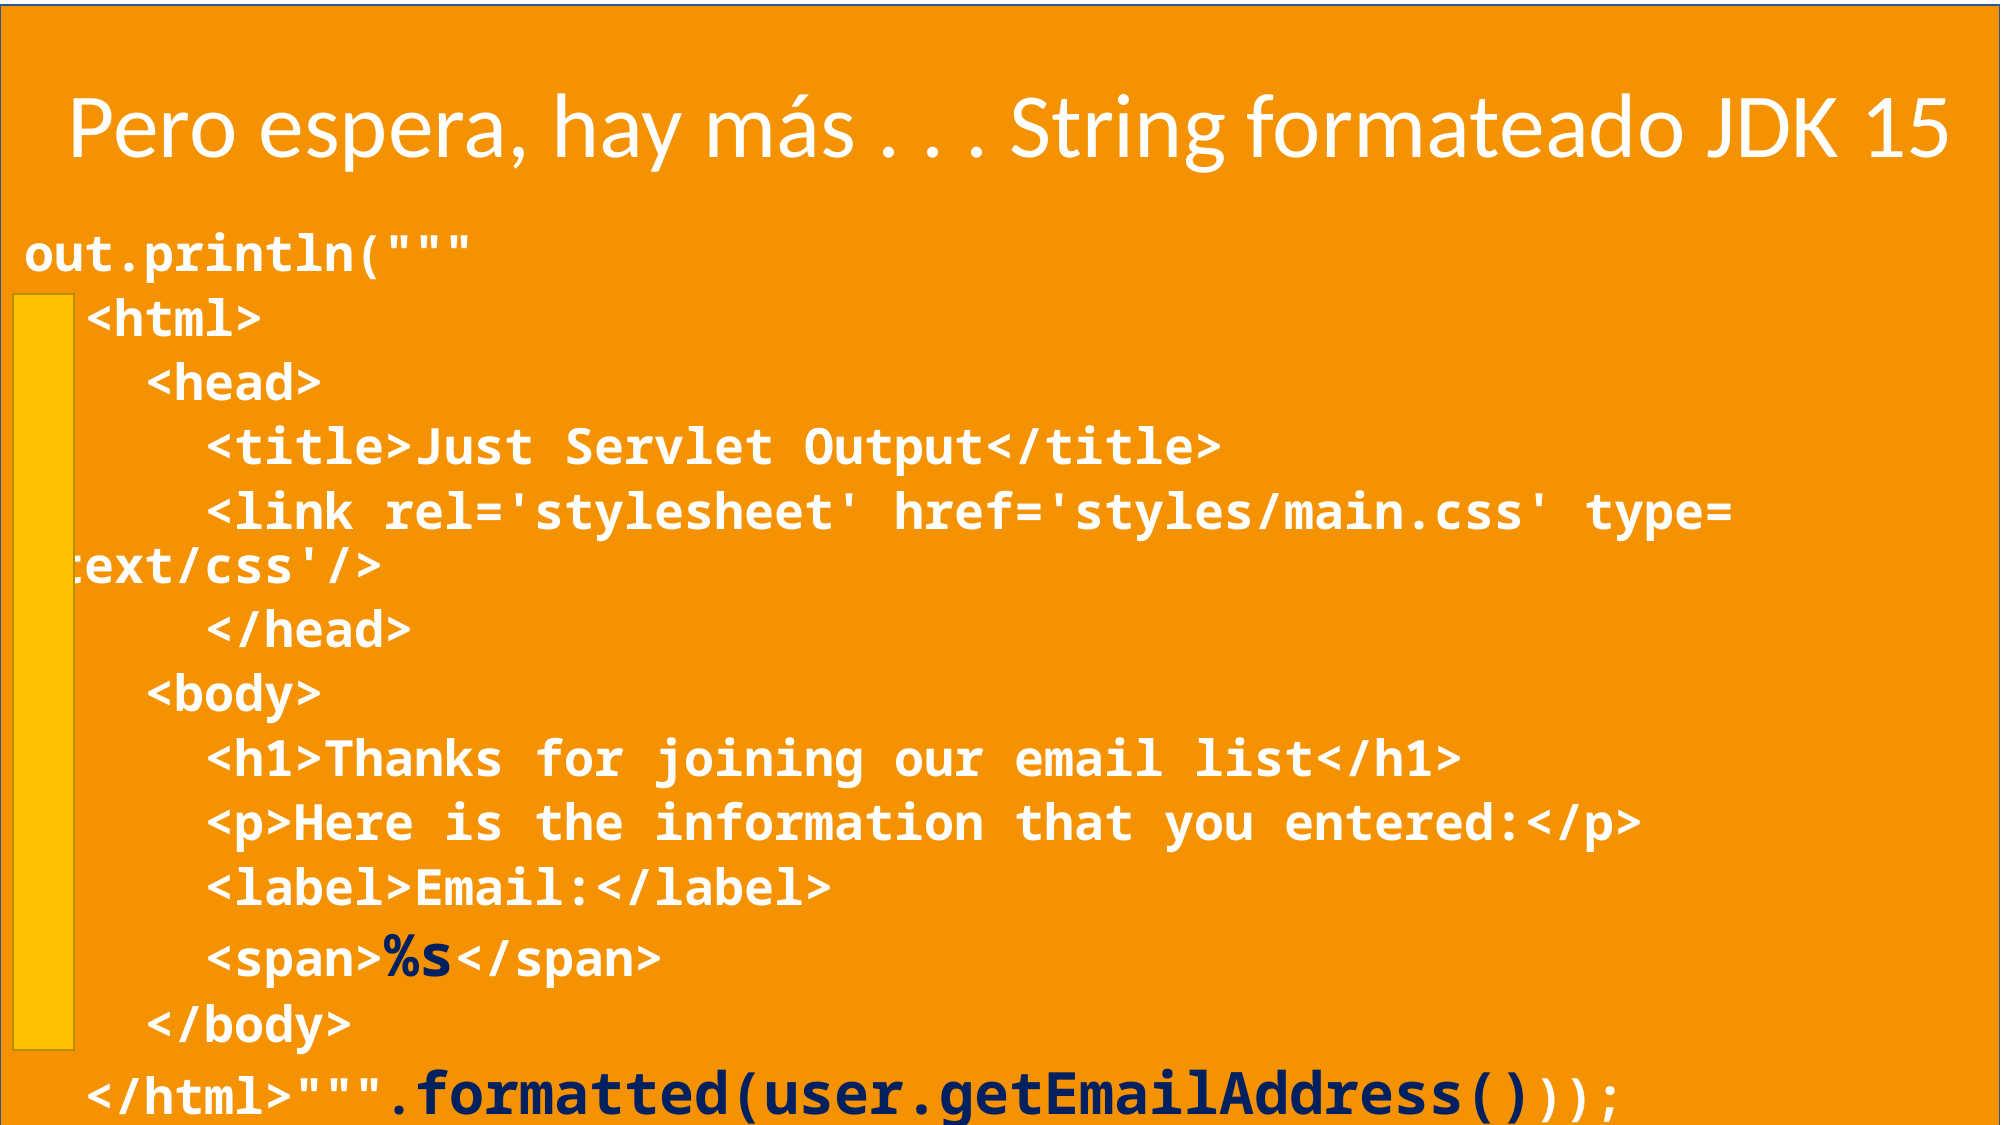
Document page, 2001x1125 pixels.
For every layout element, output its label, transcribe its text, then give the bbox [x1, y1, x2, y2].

text_box [0, 5, 2000, 1125]
title Pero espera, hay más . . . String formateado JDK 15 [52, 18, 1991, 221]
list out.println(""" <html> <head> <title>Just Servlet Output</title> <link rel='stylesheet' href='styles/main.css' type= 'text/css'/> </head> <body> <h1>Thanks for joining our email list</h1> <p>Here is the information that you entered:</p> <label>Email:</label> <span>%s</span> </body> </html>""".formatted(user.getEmailAddress())); [9, 221, 1991, 1004]
text_box [12, 294, 75, 1051]
